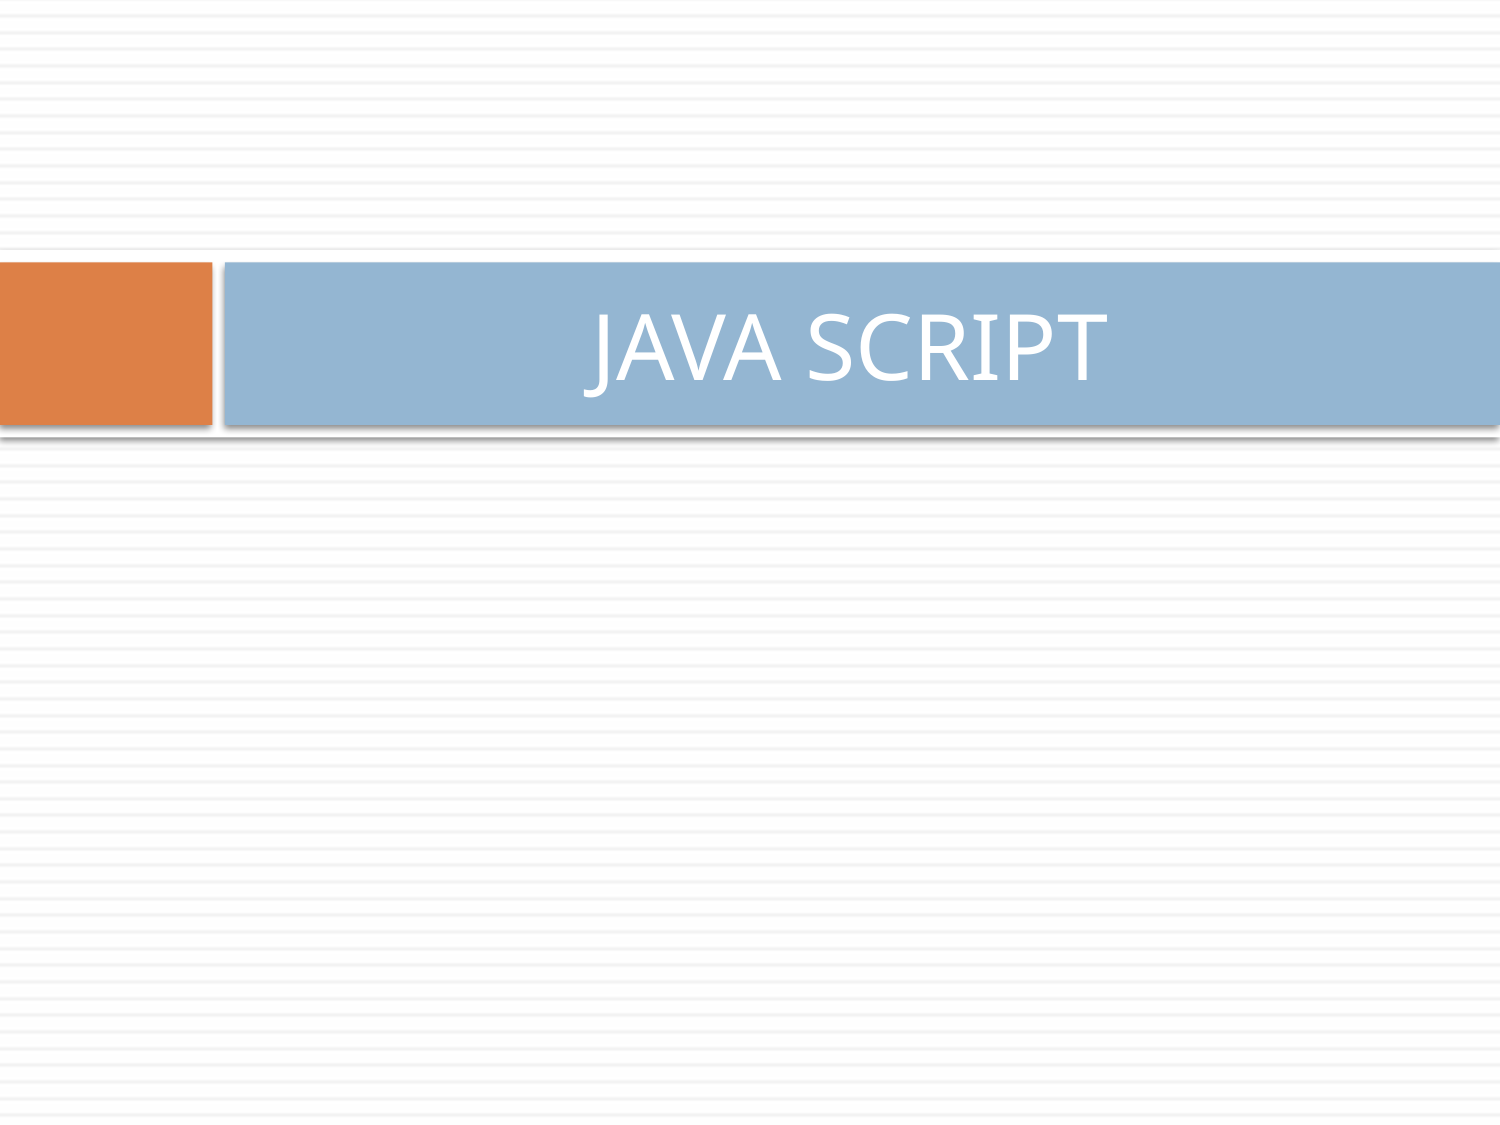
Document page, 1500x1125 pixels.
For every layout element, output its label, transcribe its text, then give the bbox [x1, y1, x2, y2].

title JAVA SCRIPT [225, 262, 1475, 425]
